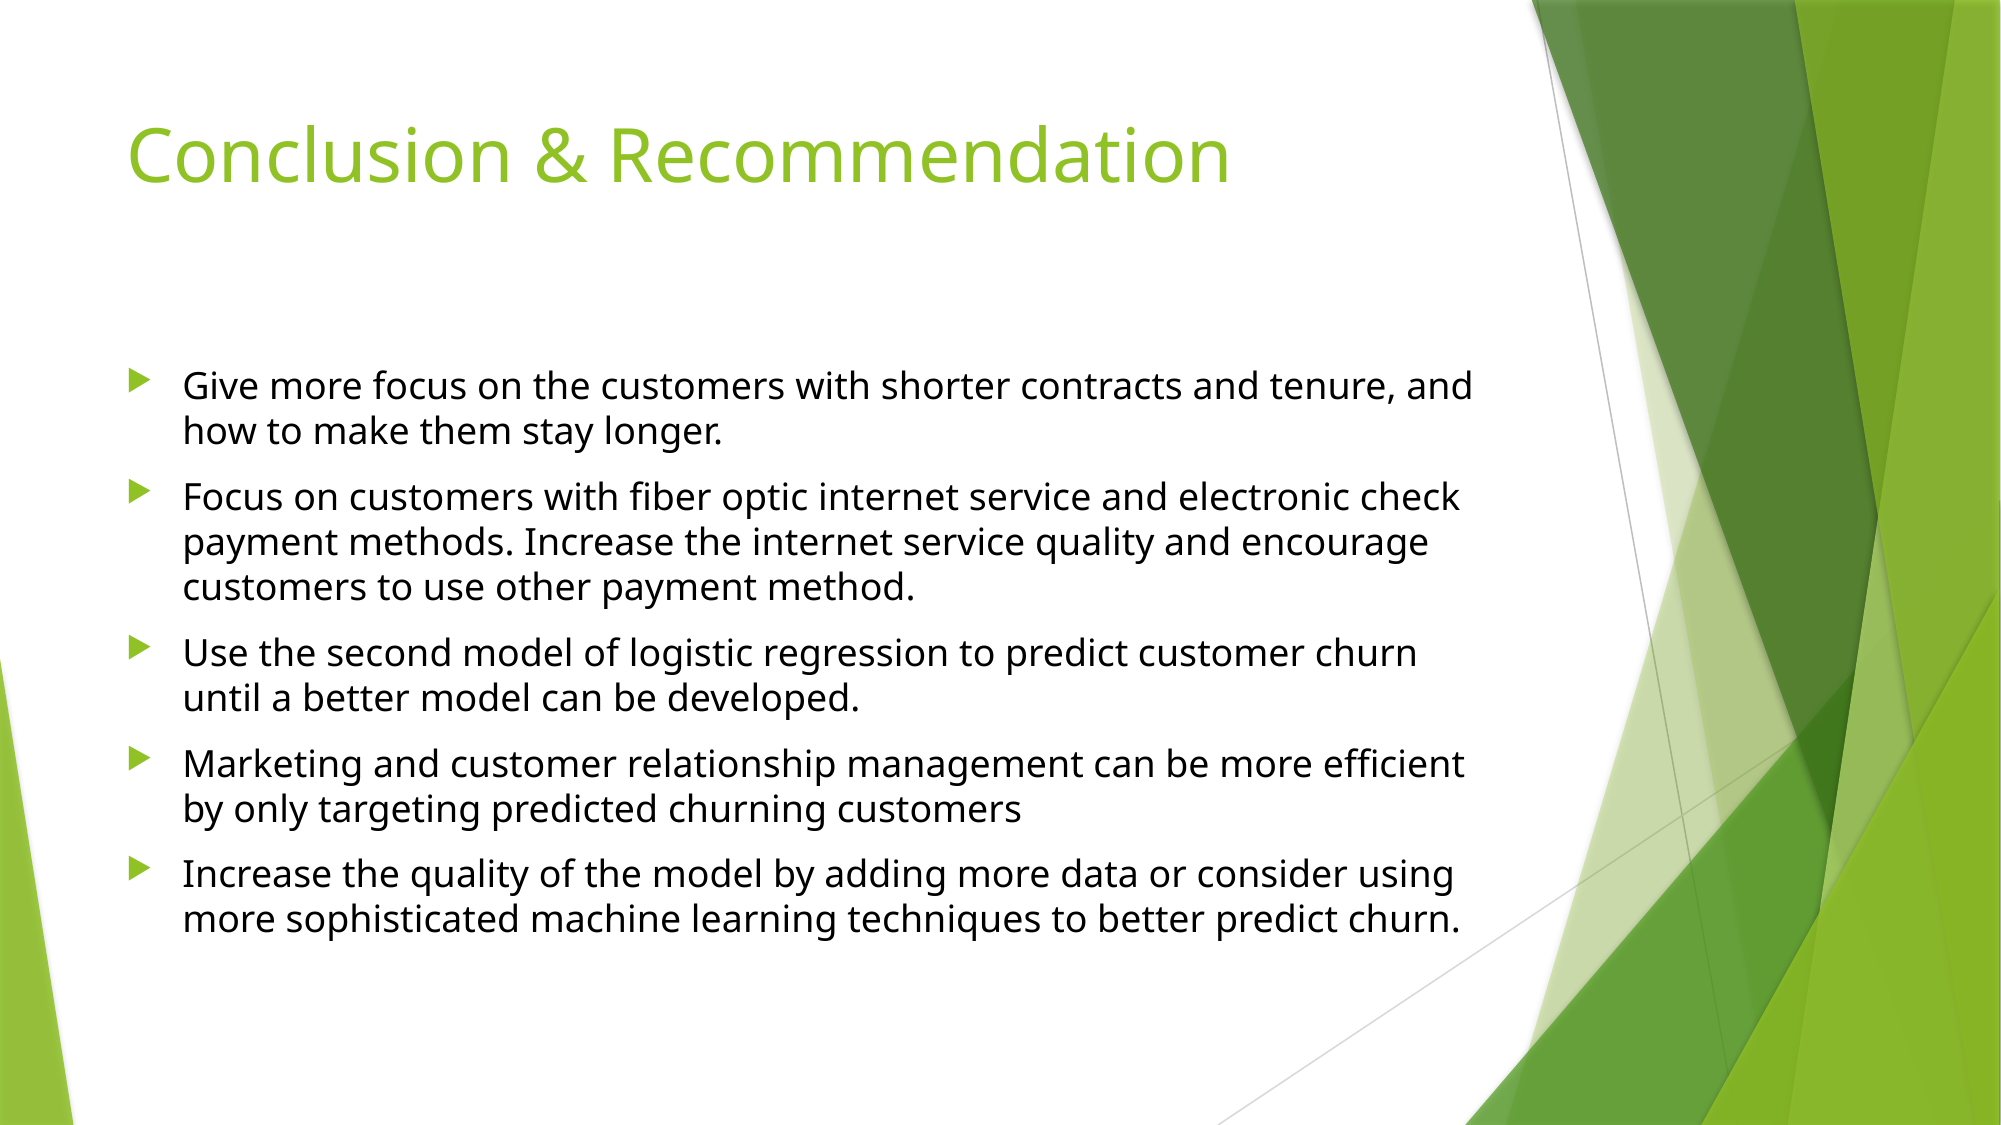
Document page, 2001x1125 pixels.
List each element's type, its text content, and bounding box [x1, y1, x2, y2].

title Conclusion & Recommendation [111, 99, 1522, 317]
list Give more focus on the customers with shorter contracts and tenure, and how to make them stay longer. Focus on customers with fiber optic internet service and electronic check payment methods. Increase the internet service quality and encourage customers to use other payment method. Use the second model of logistic regression to predict customer churn until a better model can be developed. Marketing and customer relationship management can be more efficient by only targeting predicted churning customers Increase the quality of the model by adding more data or consider using more sophisticated machine learning techniques to better predict churn. [111, 354, 1522, 992]
